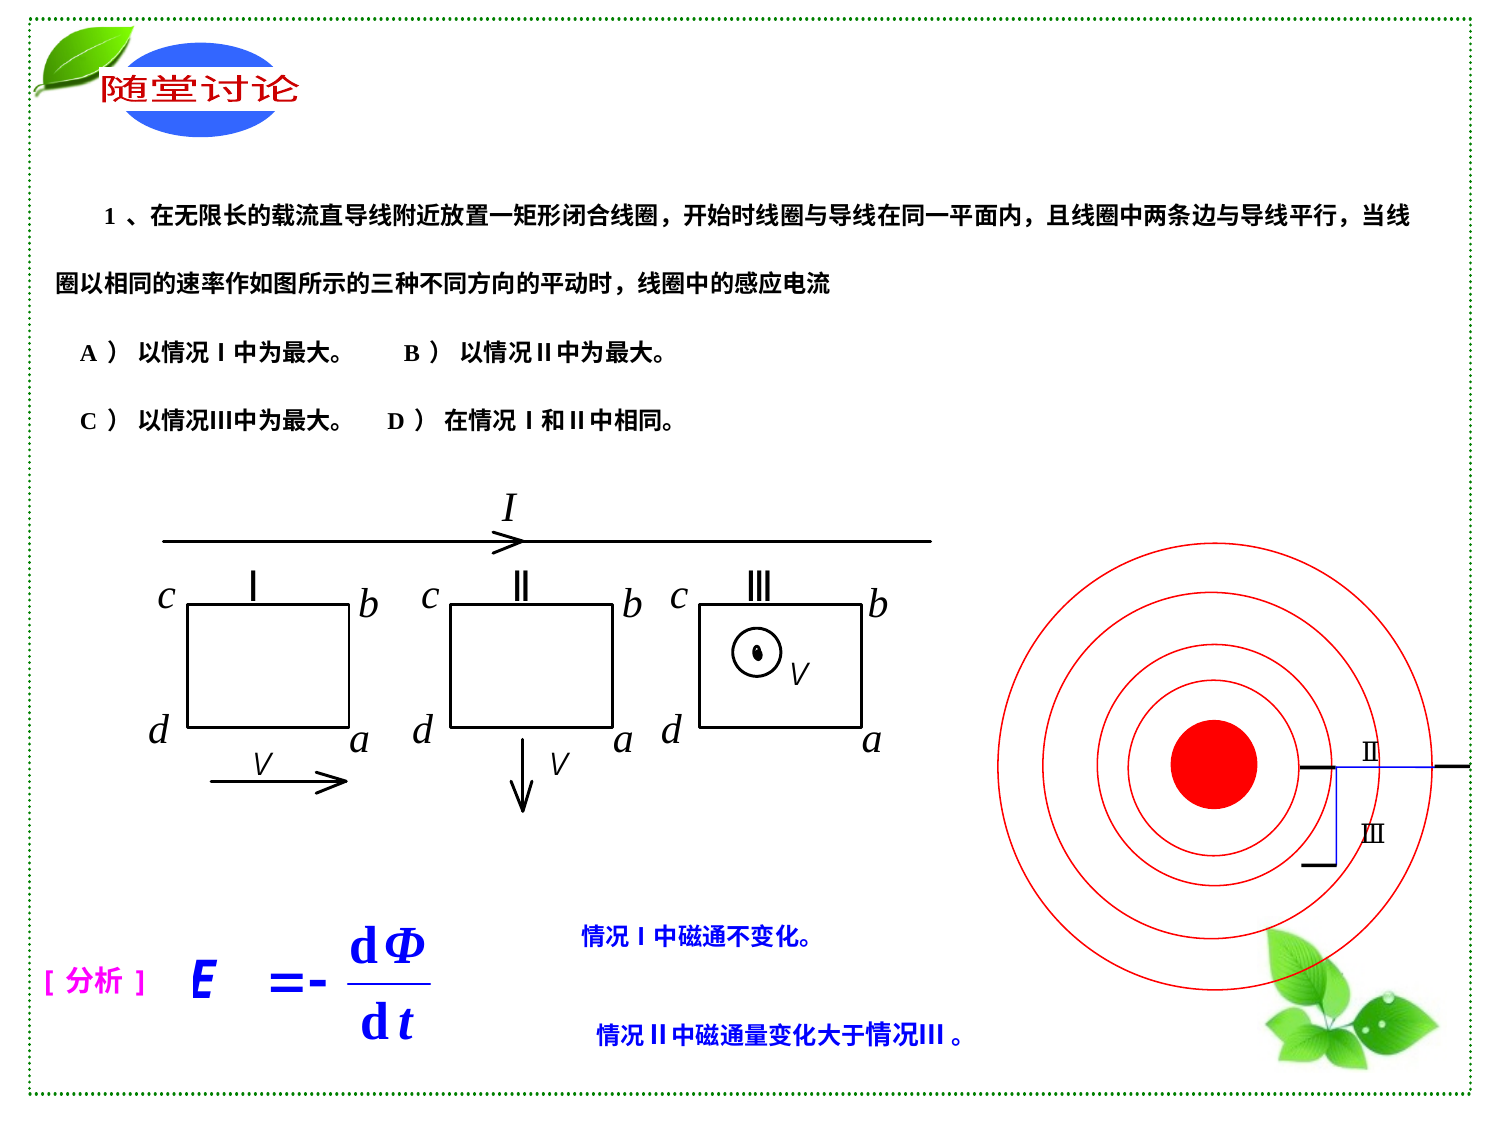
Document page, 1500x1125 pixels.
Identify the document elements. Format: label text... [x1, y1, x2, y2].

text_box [99, 42, 302, 138]
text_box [193, 909, 469, 1049]
text_box 1、在无限长的载流直导线附近放置一矩形闭合线圈，开始时线圈与导线在同一平面内，且线圈中两条边与导线平行，当线圈以相同的速率作如图所示的三种不同方向的平动时，线圈中的感应电流 A） 以情况Ⅰ中为最大。 B） 以情况Ⅱ中为最大。 C） 以情况Ⅲ中为最大。 D） 在情况Ⅰ和Ⅱ中相同。 [41, 153, 1447, 442]
picture [1257, 991, 1447, 1073]
text_box 情况Ⅰ中磁通不变化。 [566, 885, 839, 955]
picture [100, 459, 940, 818]
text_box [997, 542, 1471, 991]
picture [29, 18, 136, 100]
text_box [分析] [29, 921, 188, 1001]
text_box 情况Ⅱ中磁通量变化大于情况Ⅲ 。 [581, 980, 991, 1055]
